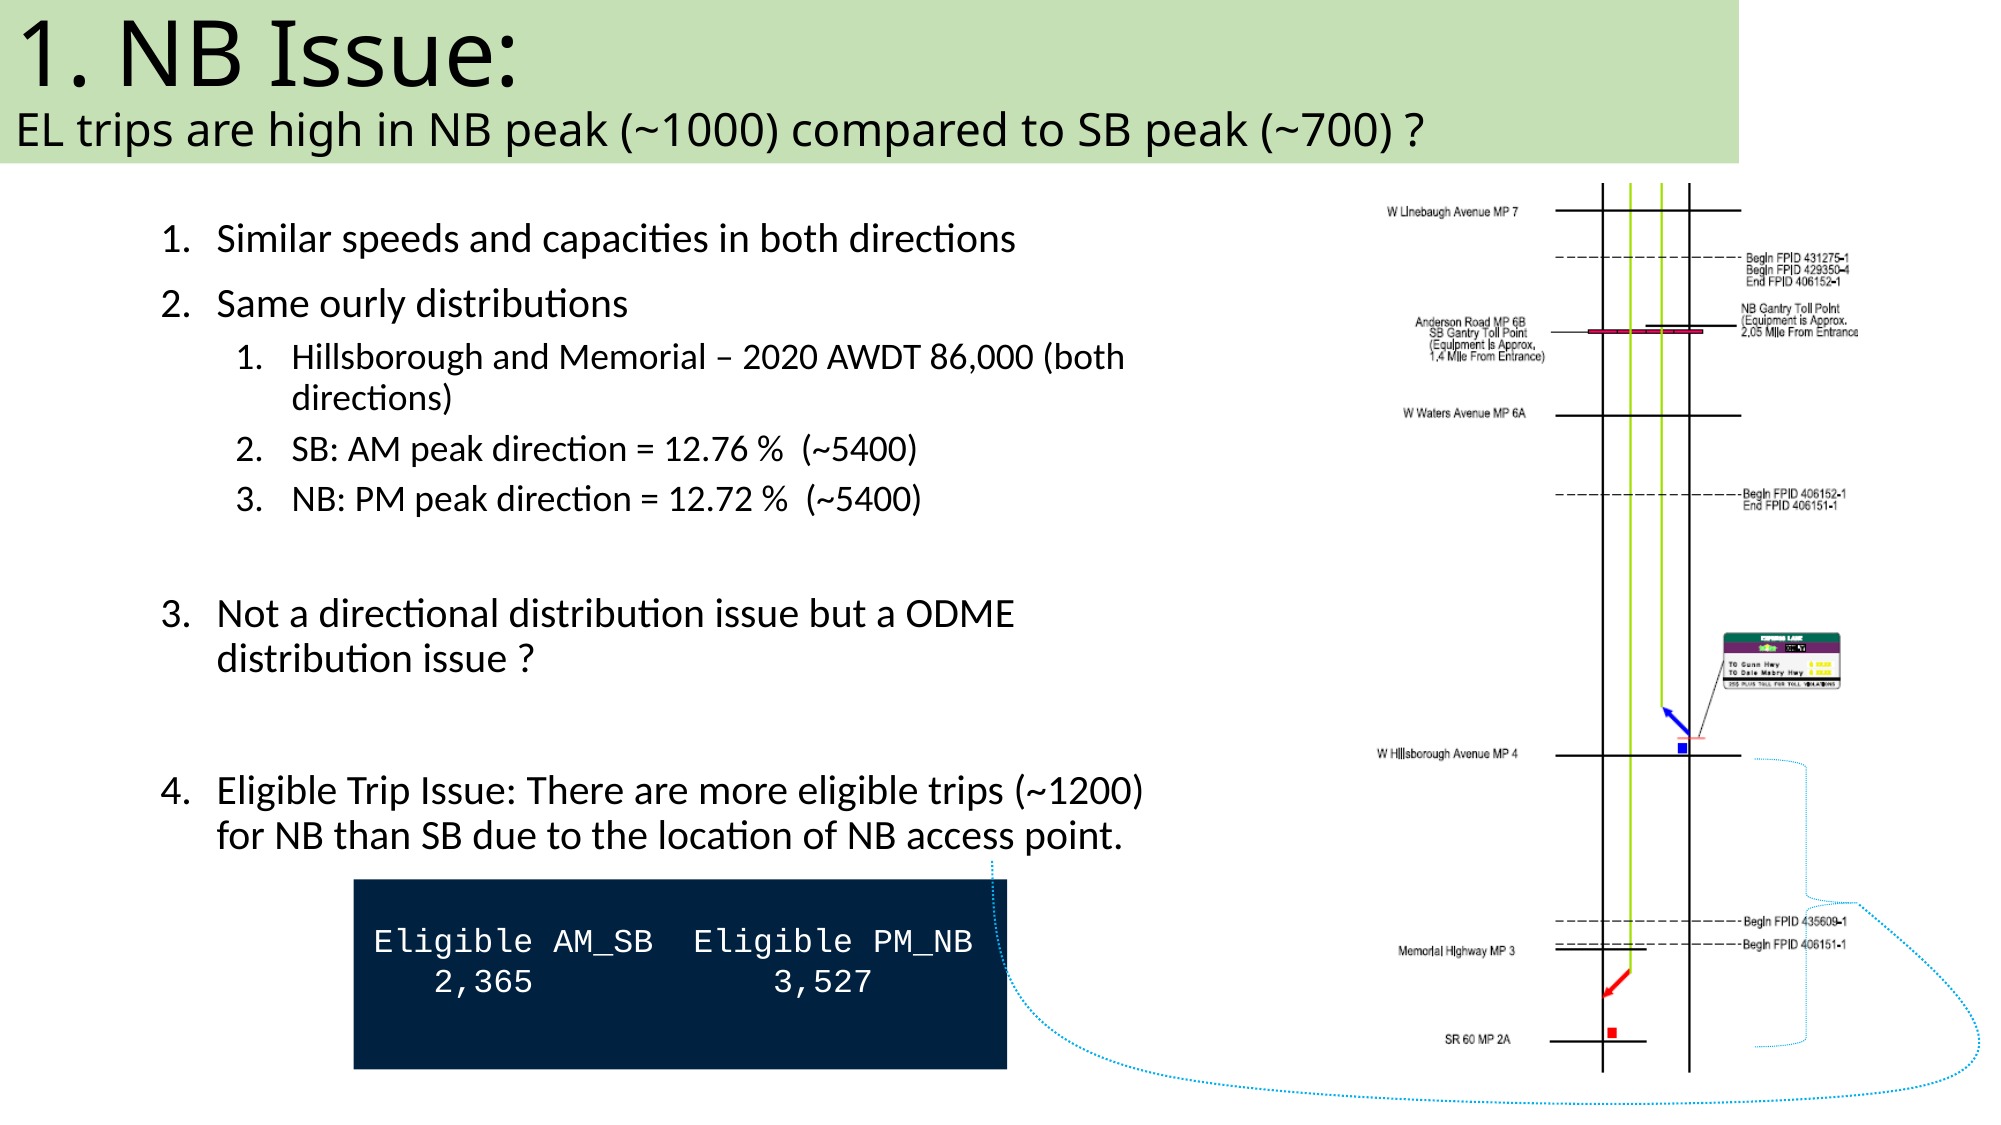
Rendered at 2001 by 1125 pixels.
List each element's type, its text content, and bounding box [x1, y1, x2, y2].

title 1. NB Issue: EL trips are high in NB peak (~1000) compared to SB peak (~700) ? [0, 0, 1739, 164]
text_box [991, 860, 1981, 1105]
text_box Eligible AM_SB Eligible PM_NB 2,365 3,527 [353, 879, 1008, 1070]
picture [1364, 183, 1858, 1090]
list Similar speeds and capacities in both directions Same ourly distributions Hillsborough and Memorial – 2020 AWDT 86,000 (both directions) SB: AM peak direction = 12.76 % (~5400) NB: PM peak direction = 12.72 % (~5400) Not a directional distribution issue but a ODME distribution issue ? Eligible Trip Issue: There are more eligible trips (~1200) for NB than SB due to the location of NB access point. [145, 208, 1216, 942]
